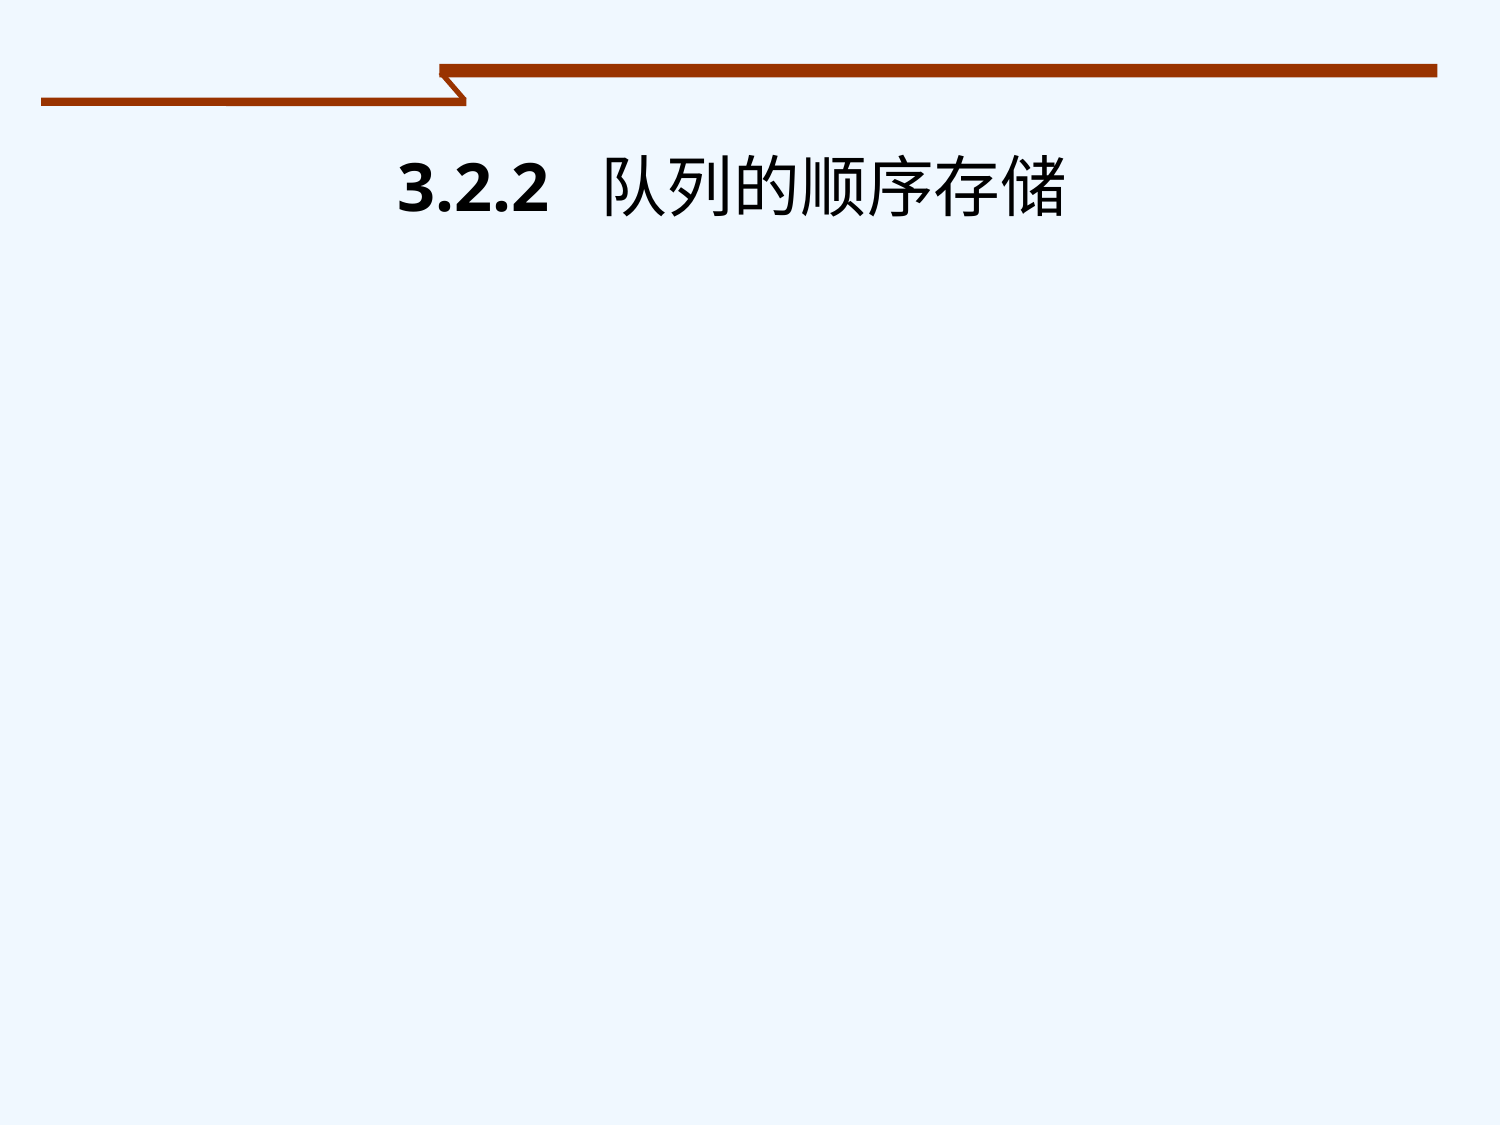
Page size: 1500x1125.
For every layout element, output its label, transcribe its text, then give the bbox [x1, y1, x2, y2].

text_box 3.2.2 队列的顺序存储 [253, 137, 1211, 232]
